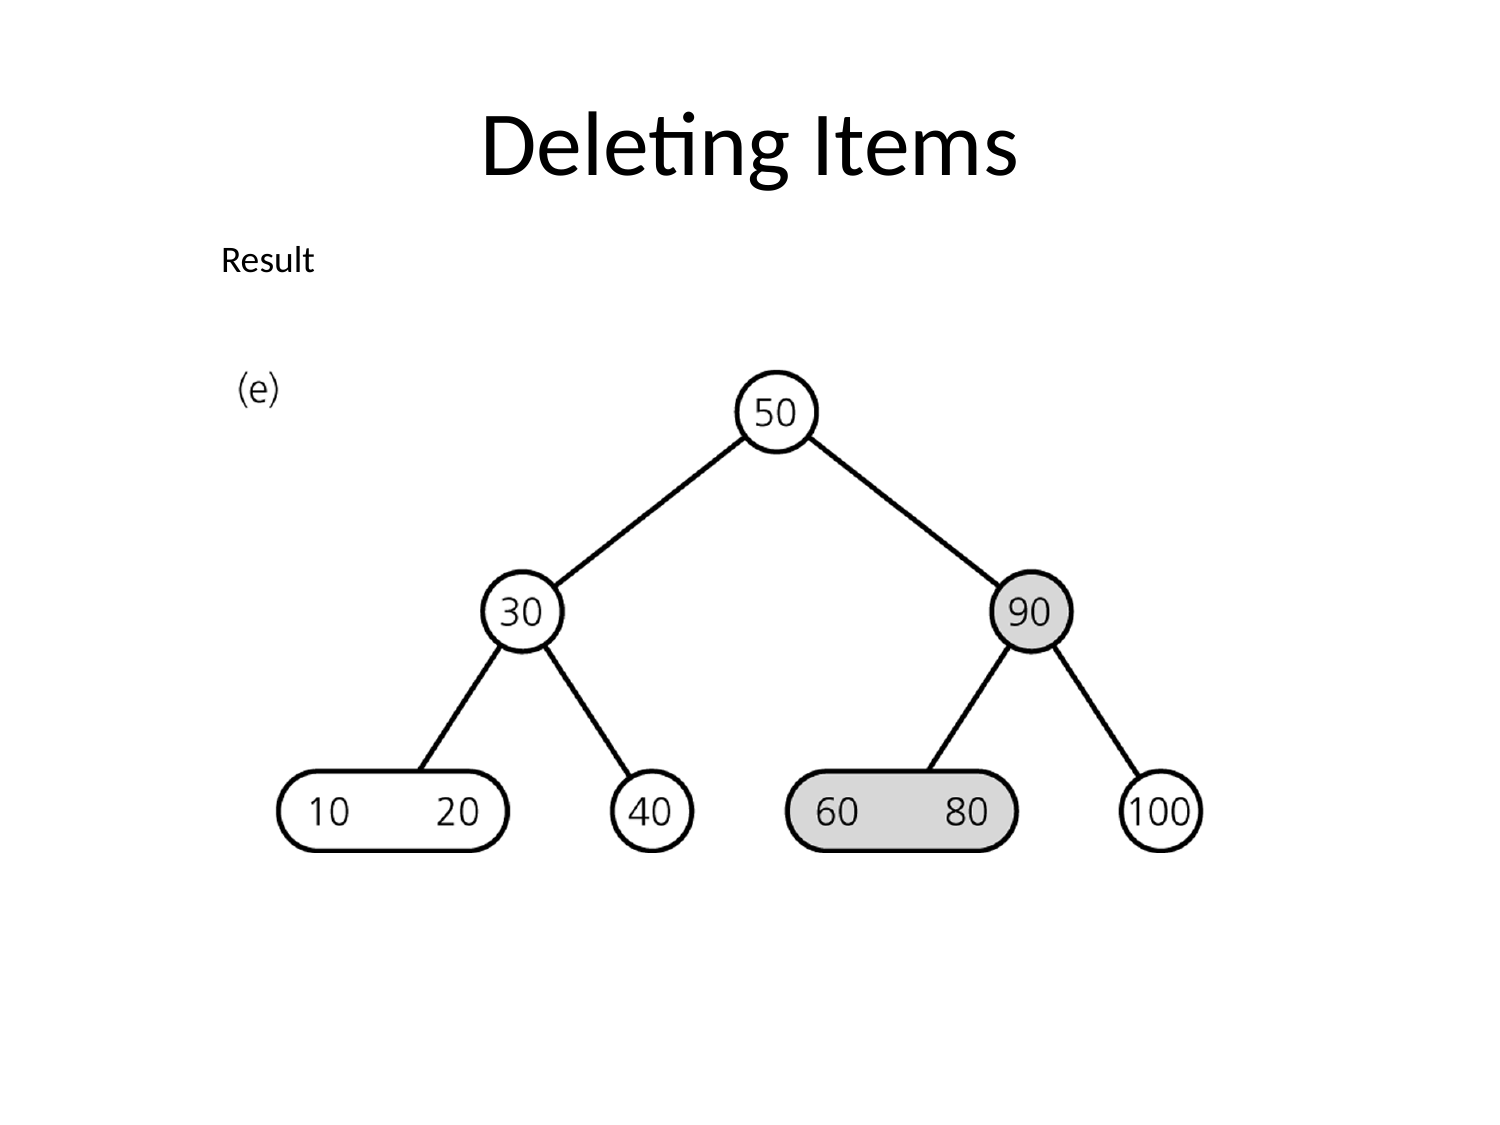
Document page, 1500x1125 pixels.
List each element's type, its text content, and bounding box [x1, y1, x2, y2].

text_box Result [206, 227, 331, 288]
title Deleting Items [75, 45, 1425, 233]
picture [236, 339, 1250, 853]
